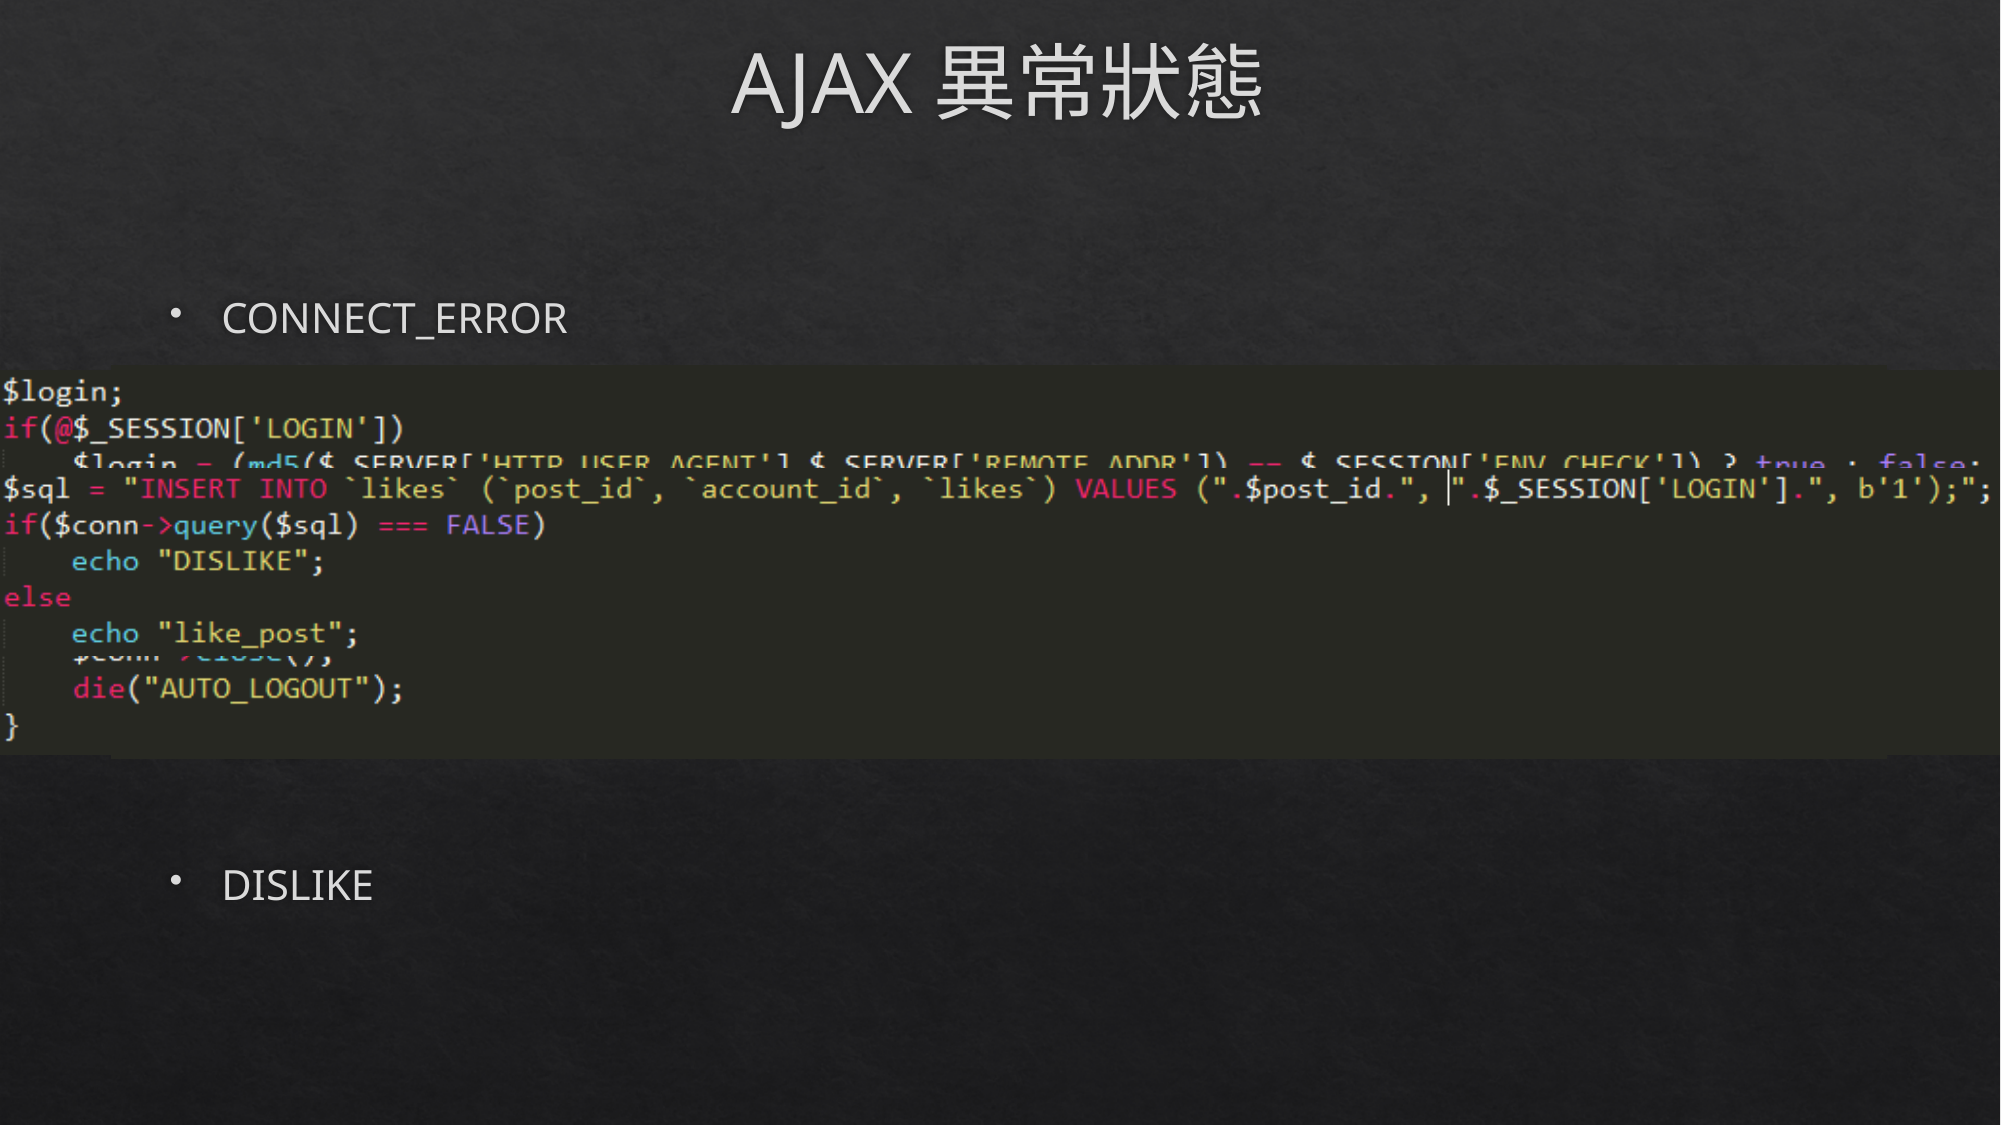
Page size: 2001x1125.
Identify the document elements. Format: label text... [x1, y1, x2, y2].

list CONNECT_ERROR QUERY_ERROR AUTO_LOGOUT LIKE DISLIKE [149, 284, 1849, 361]
title AJAX異常狀態 [149, 0, 1849, 160]
picture [0, 365, 2000, 760]
list CONNECT_ERROR QUERY_ERROR AUTO_LOGOUT LIKE DISLIKE [149, 775, 1849, 950]
